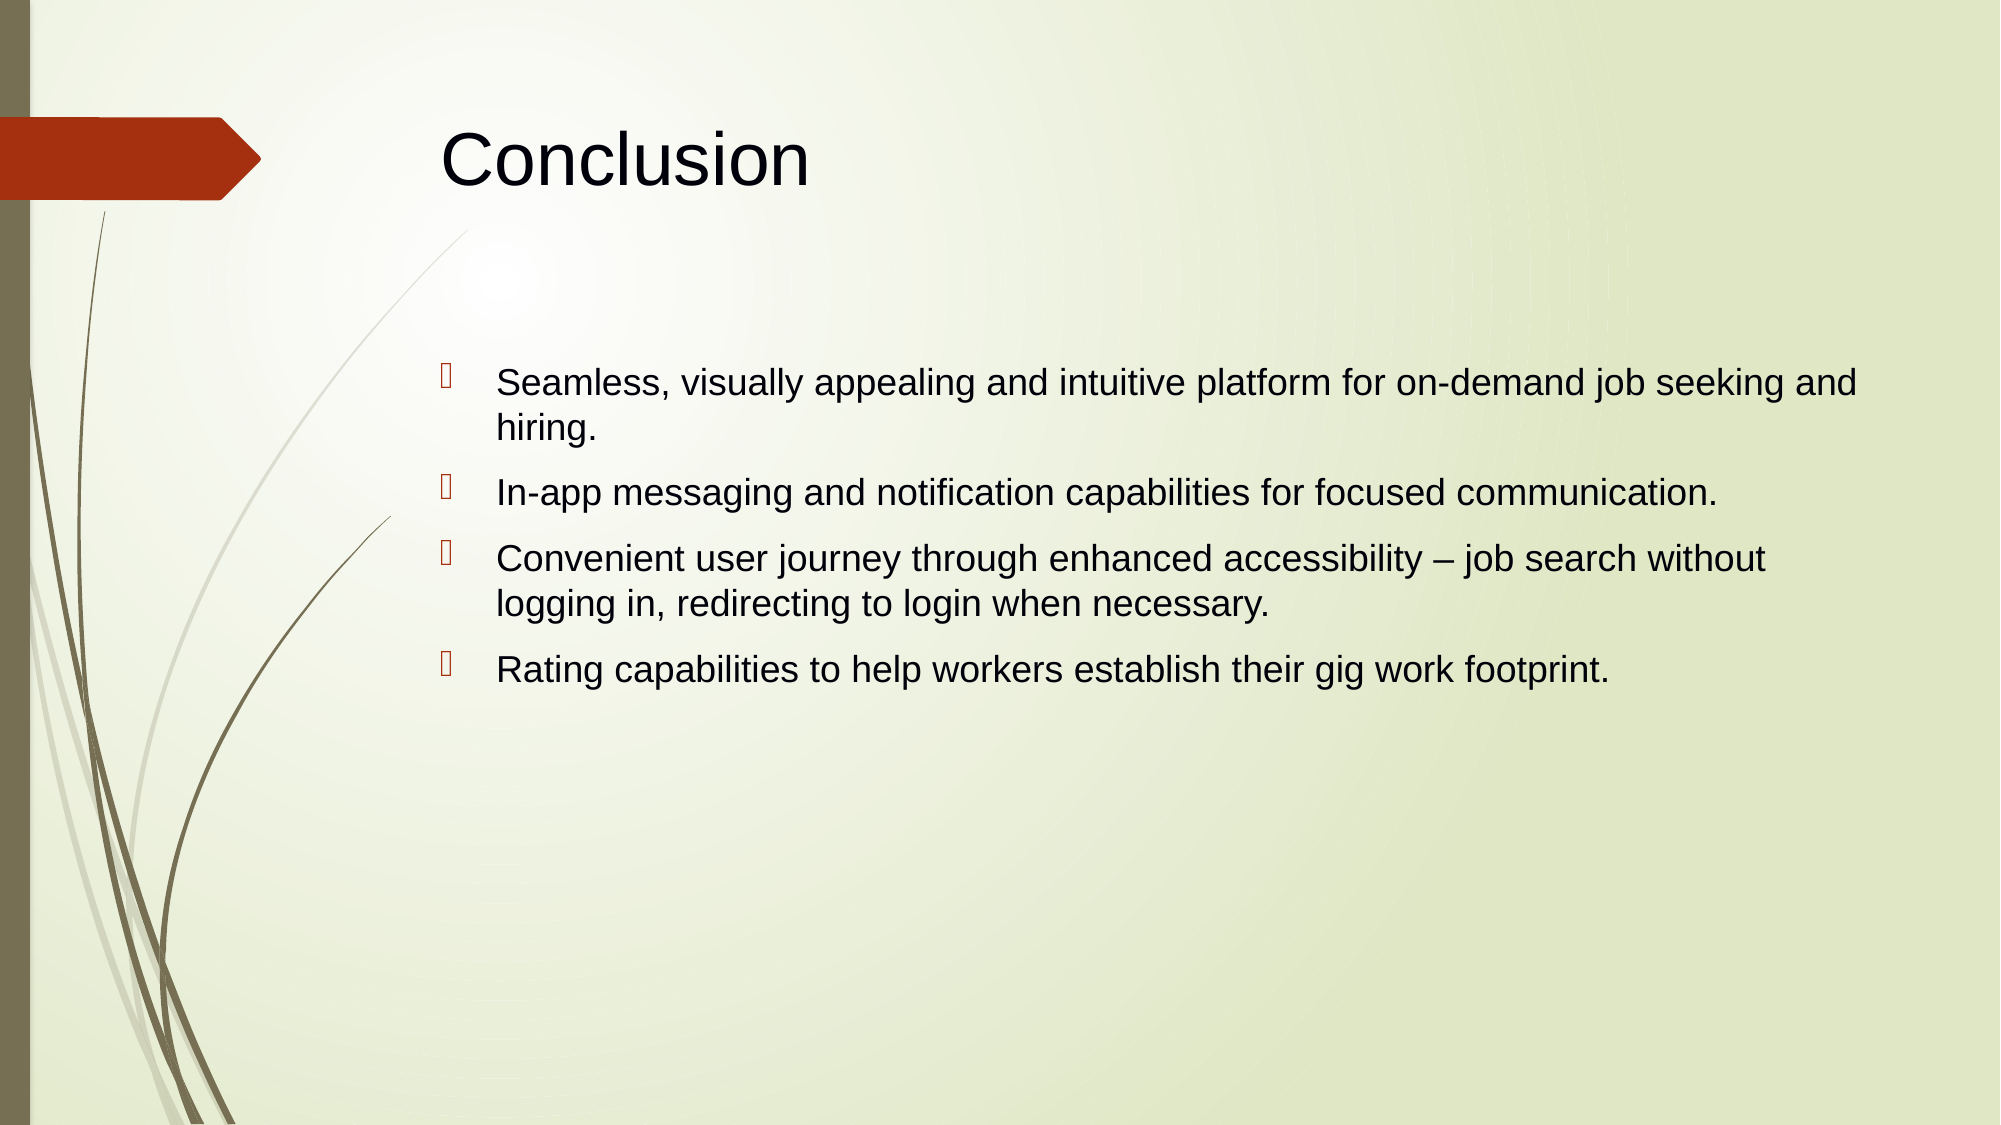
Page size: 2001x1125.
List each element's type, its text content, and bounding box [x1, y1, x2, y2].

list Seamless, visually appealing and intuitive platform for on-demand job seeking and hiring. In-app messaging and notification capabilities for focused communication. Convenient user journey through enhanced accessibility – job search without logging in, redirecting to login when necessary. Rating capabilities to help workers establish their gig work footprint. [424, 350, 1888, 970]
title Conclusion [425, 102, 1888, 313]
